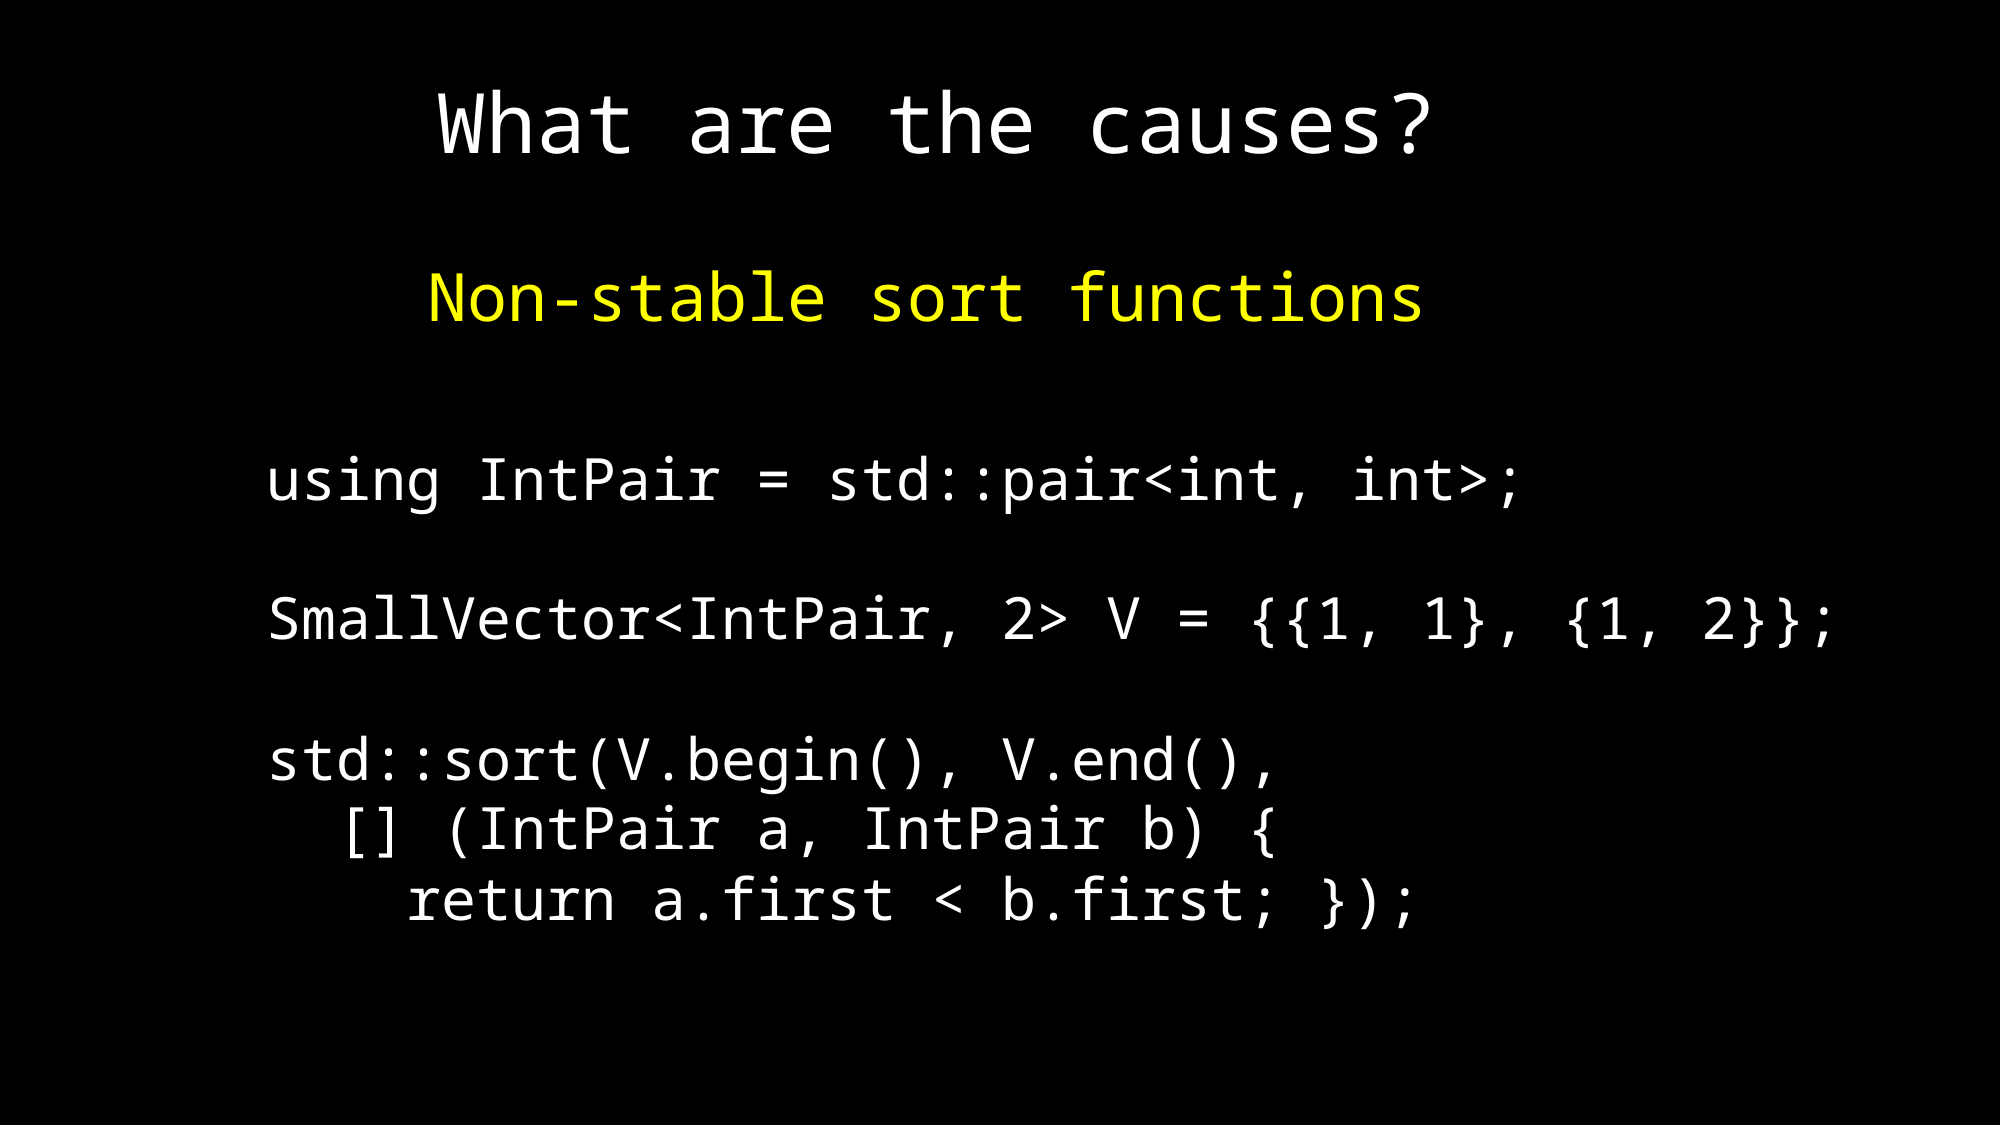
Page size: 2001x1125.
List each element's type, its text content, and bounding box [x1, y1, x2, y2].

text_box using IntPair = std::pair<int, int>; SmallVector<IntPair, 2> V = {{1, 1}, {1, 2}}; std::sort(V.begin(), V.end(), [] (IntPair a, IntPair b) { return a.first < b.first; }); [251, 434, 1857, 939]
text_box What are the causes? [422, 62, 1452, 178]
text_box Non-stable sort functions [412, 247, 1443, 342]
